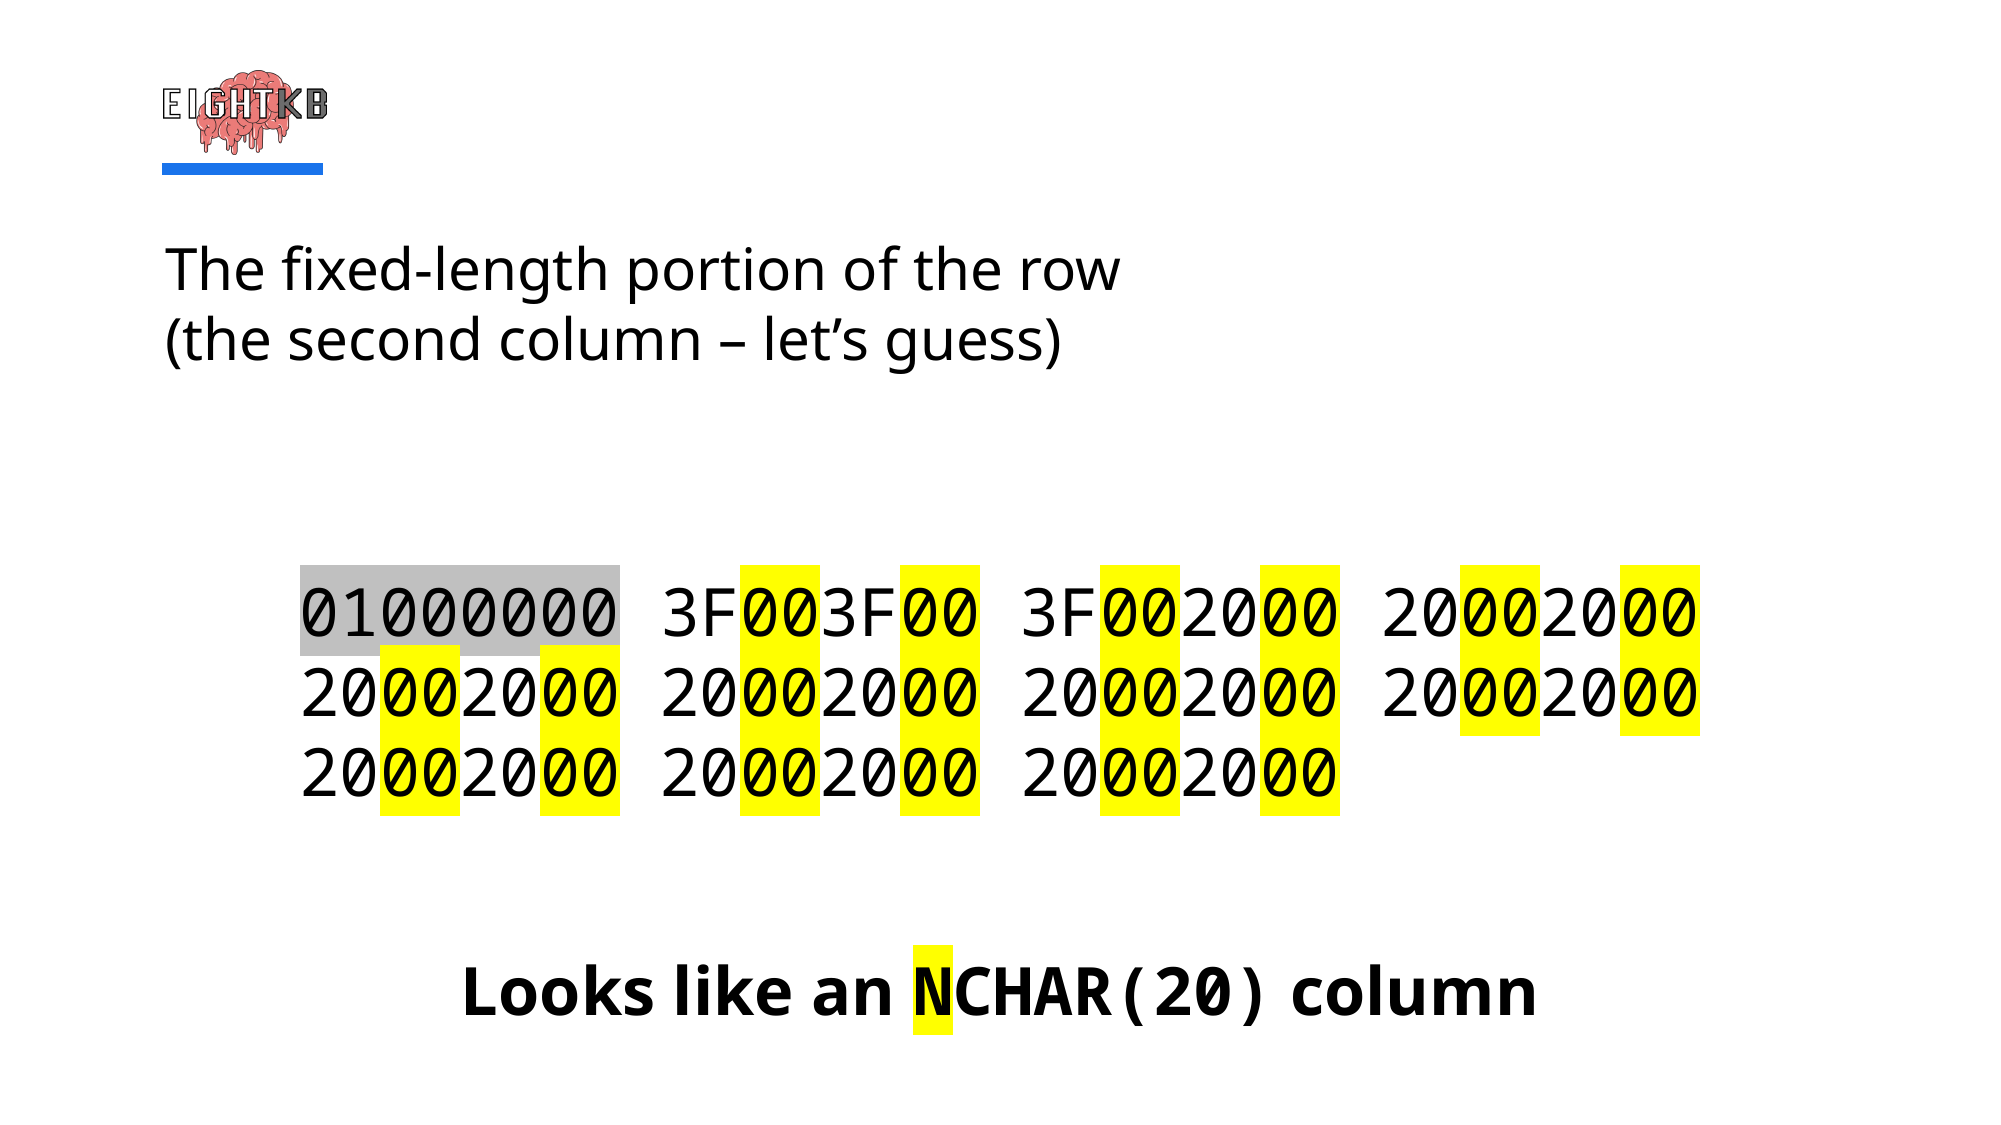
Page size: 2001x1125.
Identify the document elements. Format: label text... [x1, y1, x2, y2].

text_box 01000000 3F003F00 3F002000 20002000 20002000 20002000 20002000 20002000 20002000 20002000 20002000 [285, 562, 1715, 818]
text_box Looks like an NCHAR(20) column [446, 941, 1554, 1037]
title The fixed-length portion of the row (the second column – let’s guess) [150, 224, 1850, 441]
picture [163, 70, 327, 155]
